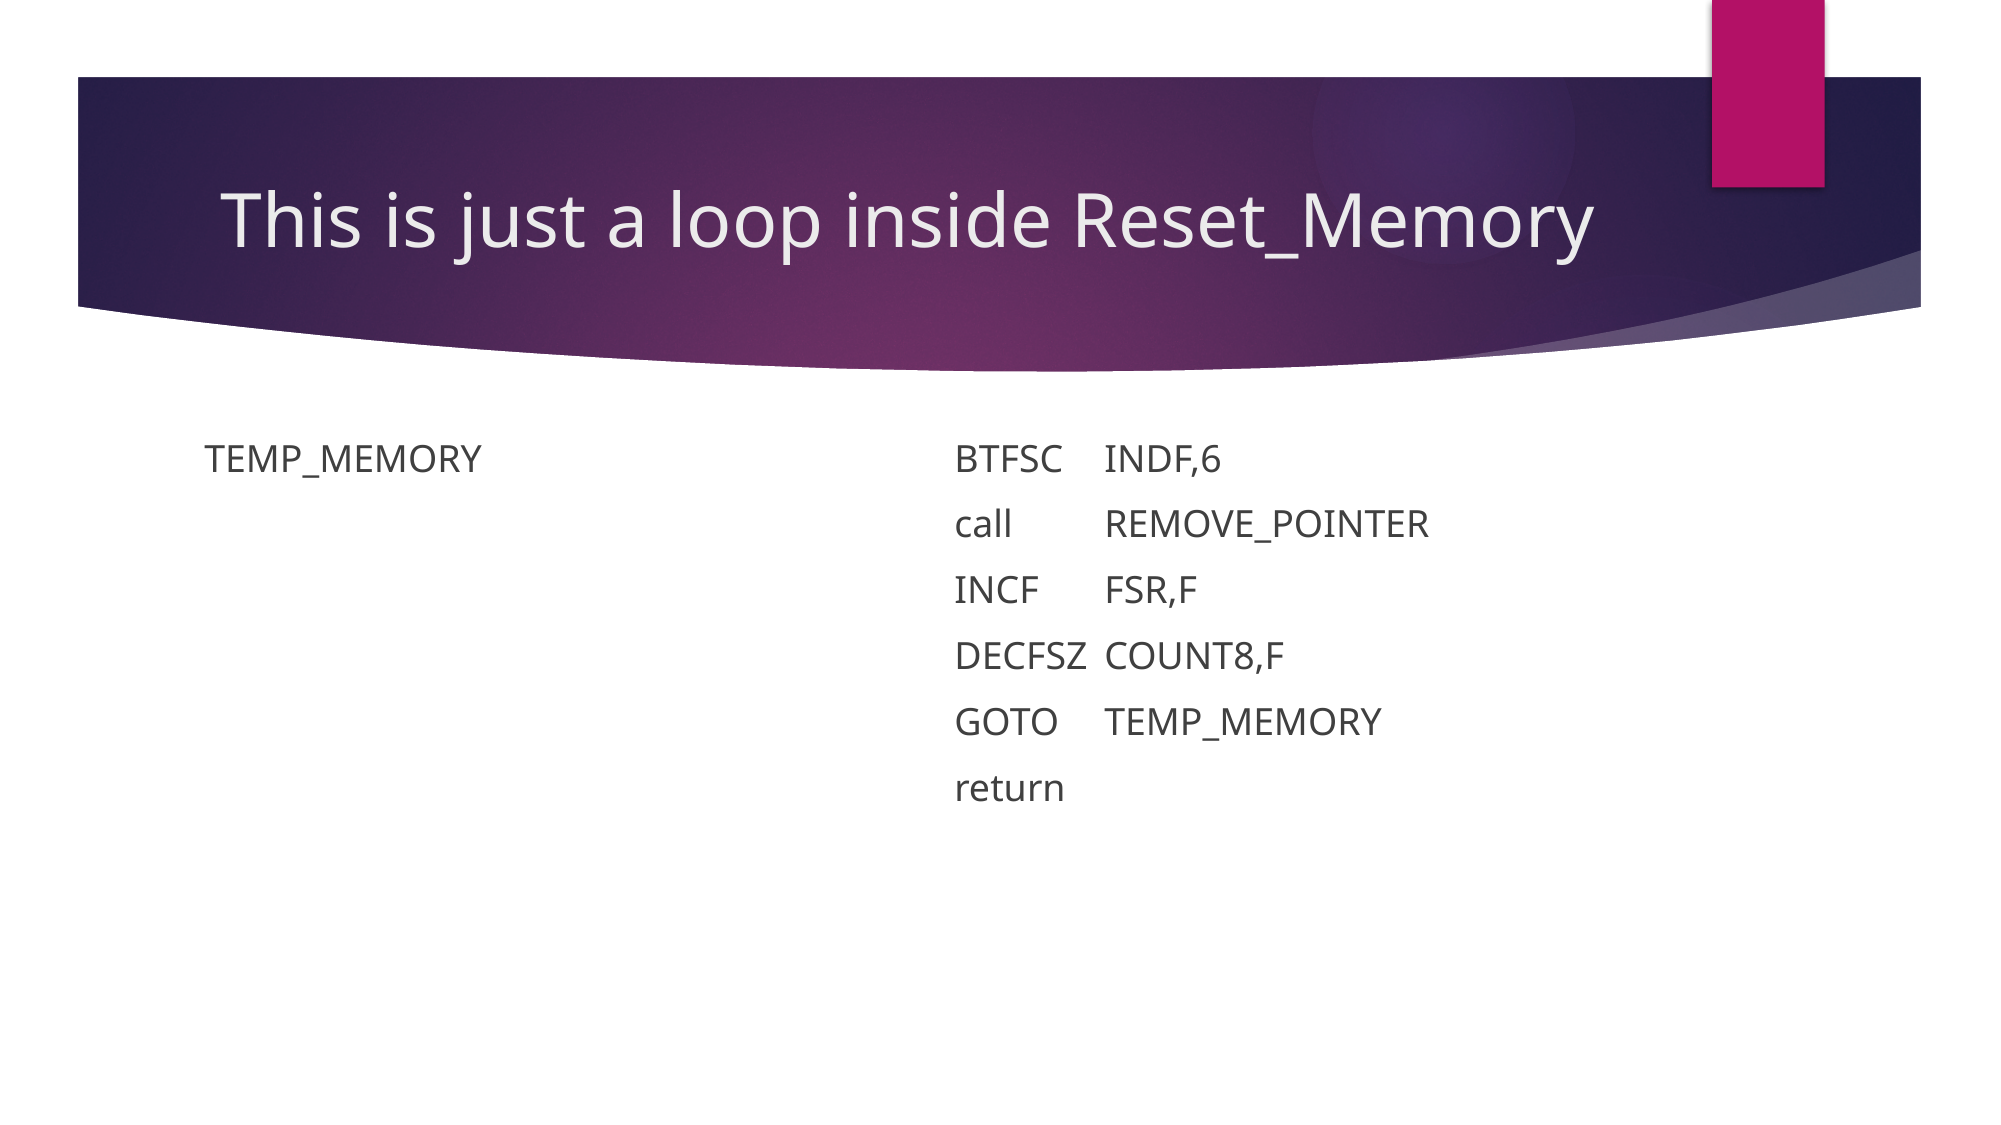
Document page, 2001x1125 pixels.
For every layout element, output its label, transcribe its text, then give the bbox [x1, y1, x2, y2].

list TEMP_MEMORY BTFSC INDF,6 call REMOVE_POINTER INCF FSR,F DECFSZ COUNT8,F GOTO TEMP_MEMORY return [189, 427, 1638, 988]
title This is just a loop inside Reset_Memory [189, 159, 1627, 276]
